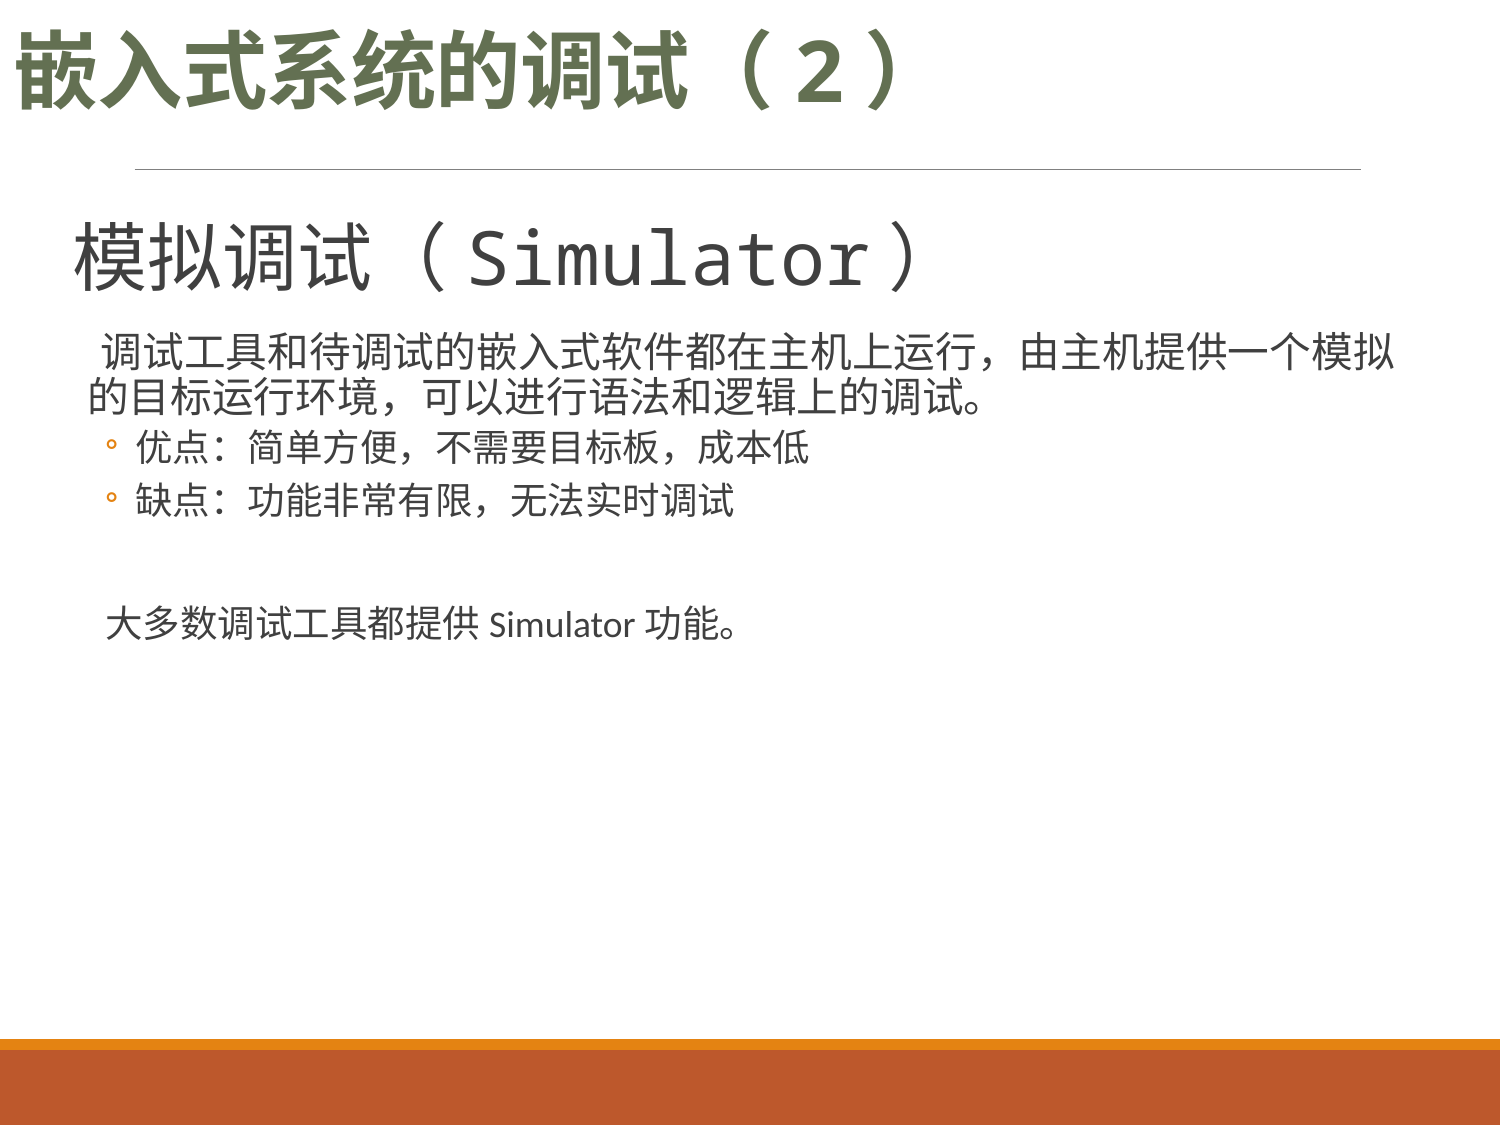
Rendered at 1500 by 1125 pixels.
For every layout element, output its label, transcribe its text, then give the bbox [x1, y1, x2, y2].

list 模拟调试（Simulator） 调试工具和待调试的嵌入式软件都在主机上运行，由主机提供一个模拟的目标运行环境，可以进行语法和逻辑上的调试。 优点：简单方便，不需要目标板，成本低 缺点：功能非常有限，无法实时调试 大多数调试工具都提供Simulator功能。 [57, 213, 1442, 939]
title 嵌入式系统的调试（2） [0, 26, 1273, 138]
